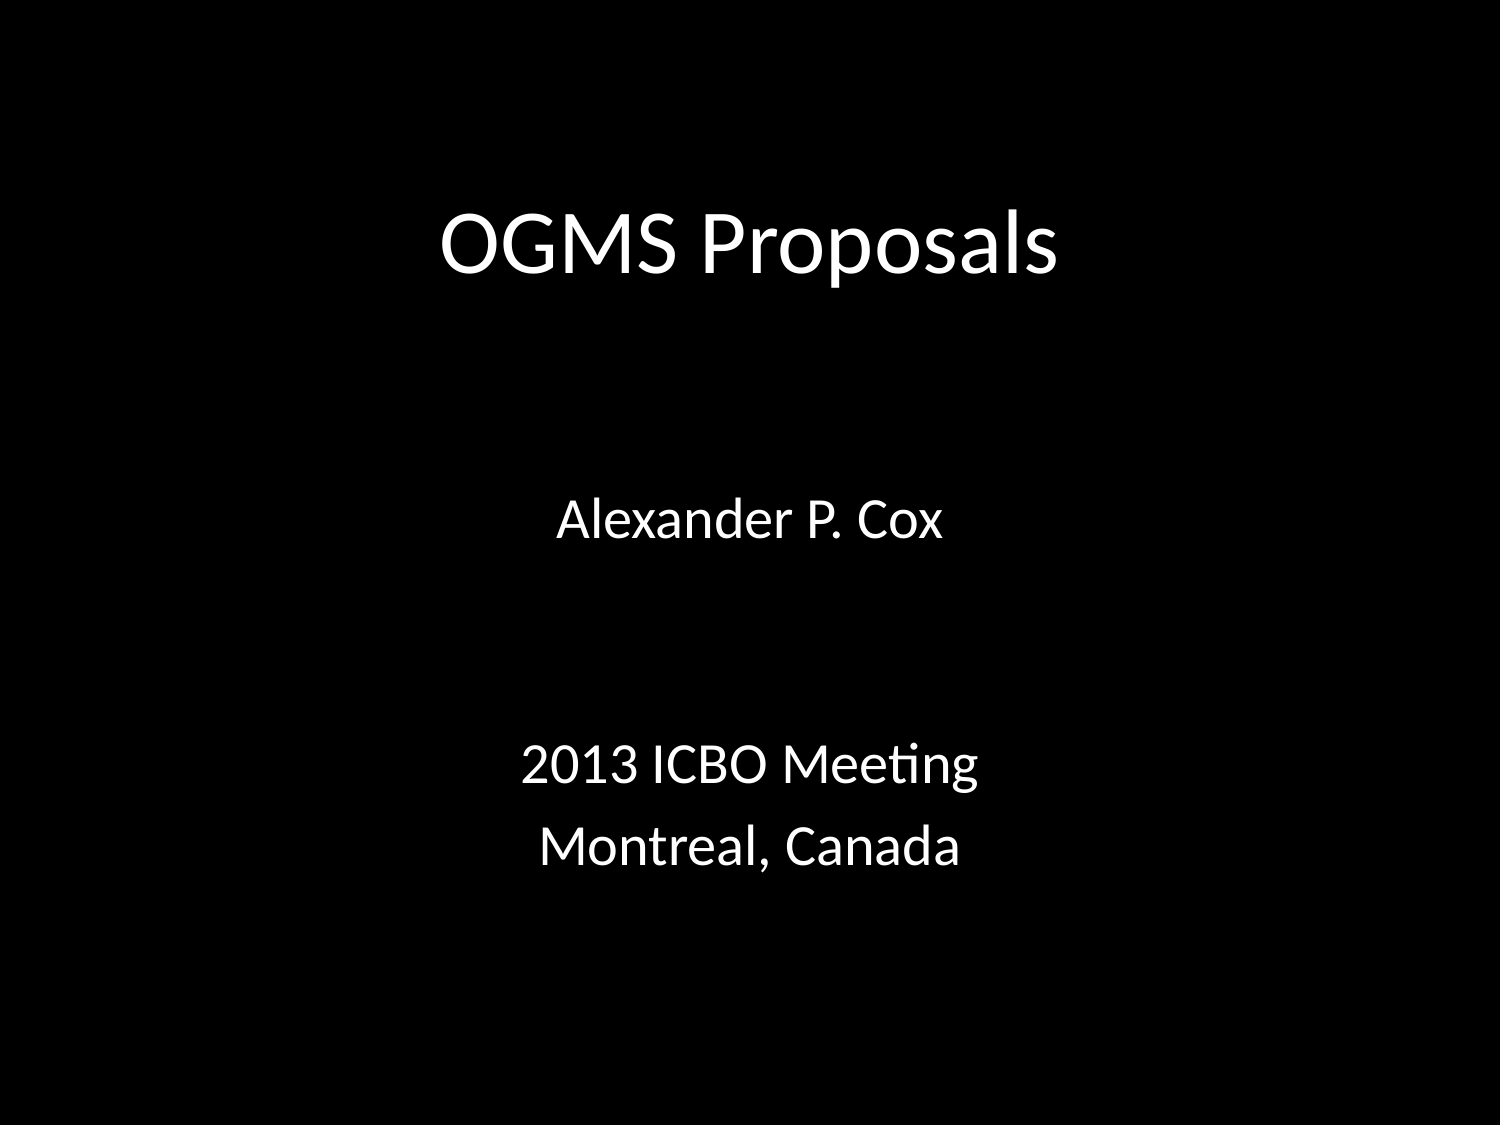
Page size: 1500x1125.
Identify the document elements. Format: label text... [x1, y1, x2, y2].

subtitle Alexander P. Cox 2013 ICBO Meeting Montreal, Canada [225, 473, 1275, 951]
title OGMS Proposals [112, 144, 1388, 329]
